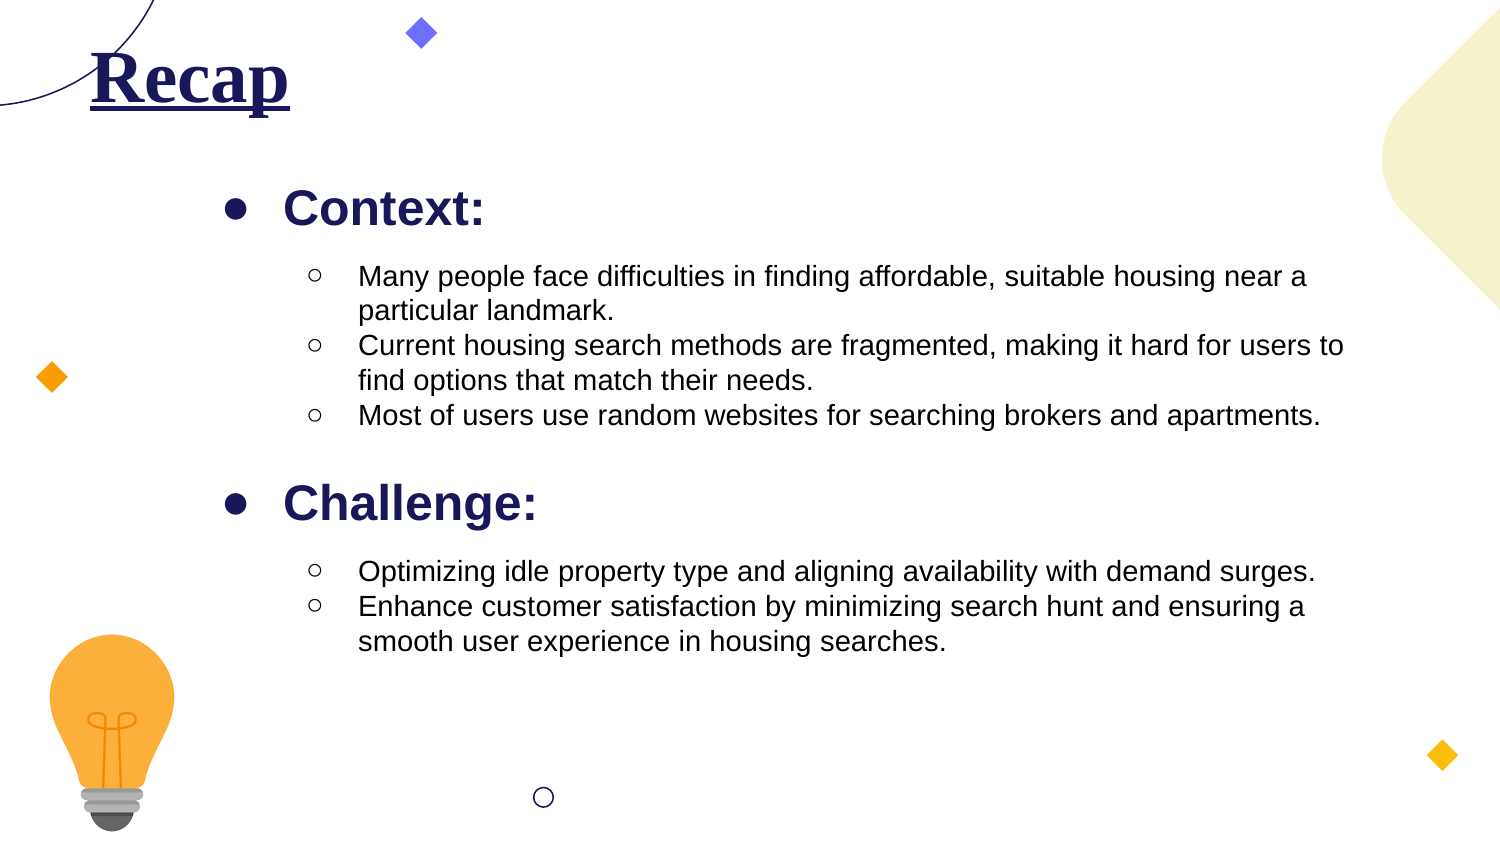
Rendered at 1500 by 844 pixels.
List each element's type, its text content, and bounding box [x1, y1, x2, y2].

picture [0, 621, 223, 844]
subtitle Context: Many people face difficulties in finding affordable, suitable housing near a particular landmark. Current housing search methods are fragmented, making it hard for users to find options that match their needs. Most of users use random websites for searching brokers and apartments. Challenge: Optimizing idle property type and aligning availability with demand surges. Enhance customer satisfaction by minimizing search hunt and ensuring a smooth user experience in housing searches. [118, 166, 1382, 721]
title Recap [75, 12, 1339, 107]
